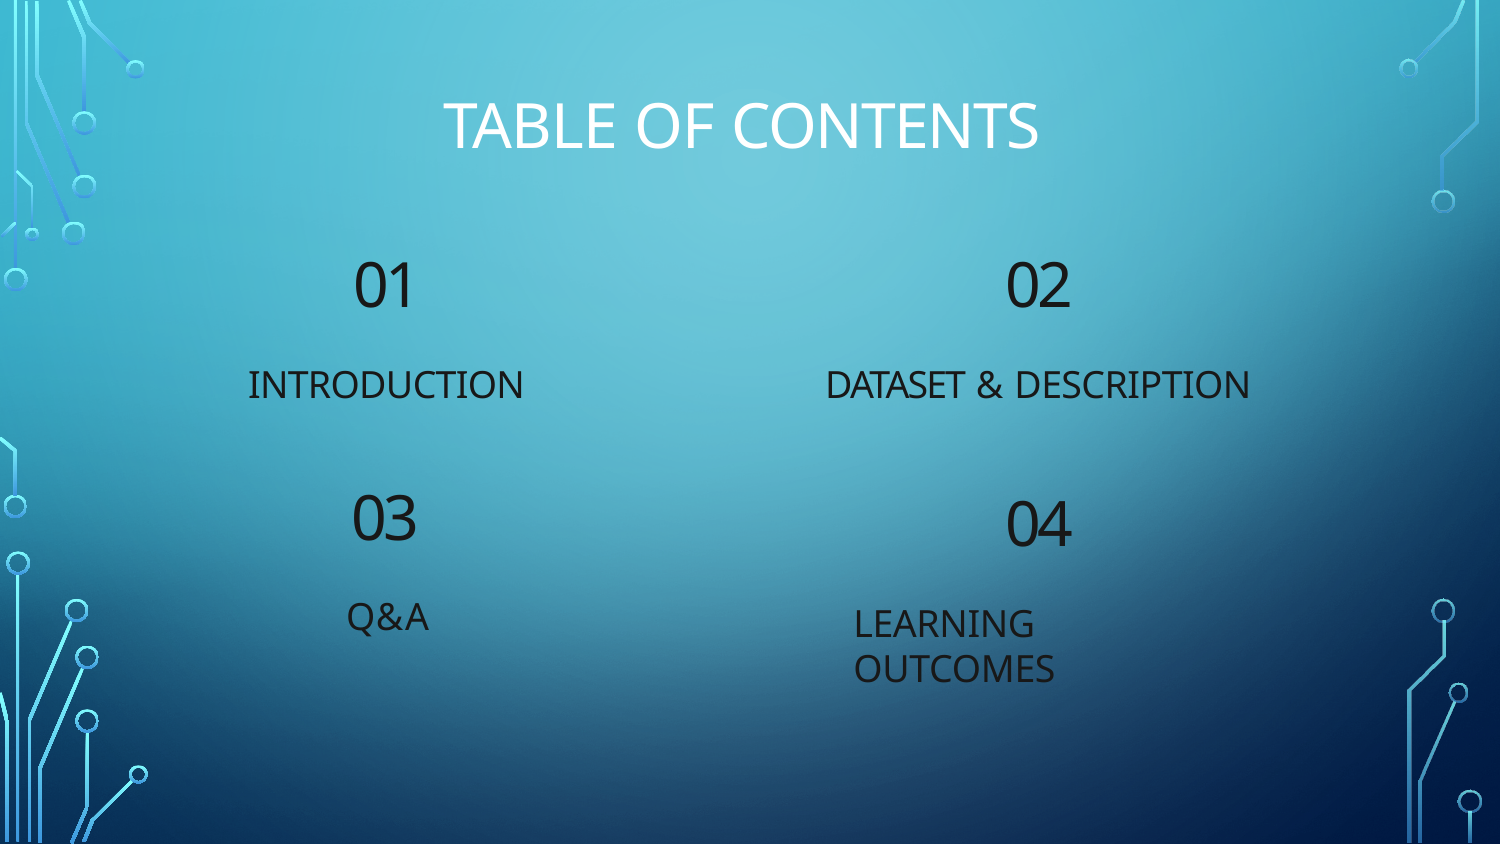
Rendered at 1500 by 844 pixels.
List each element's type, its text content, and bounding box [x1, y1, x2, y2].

text_box 03 Q&A [343, 475, 430, 638]
text_box 01 INTRODUCTION [245, 243, 528, 406]
text_box 02 DATASET & DESCRIPTION [815, 242, 1262, 406]
title TABLE OF CONTENTS [440, 51, 1060, 195]
text_box 04 LEARNING OUTCOMES [851, 482, 1252, 690]
